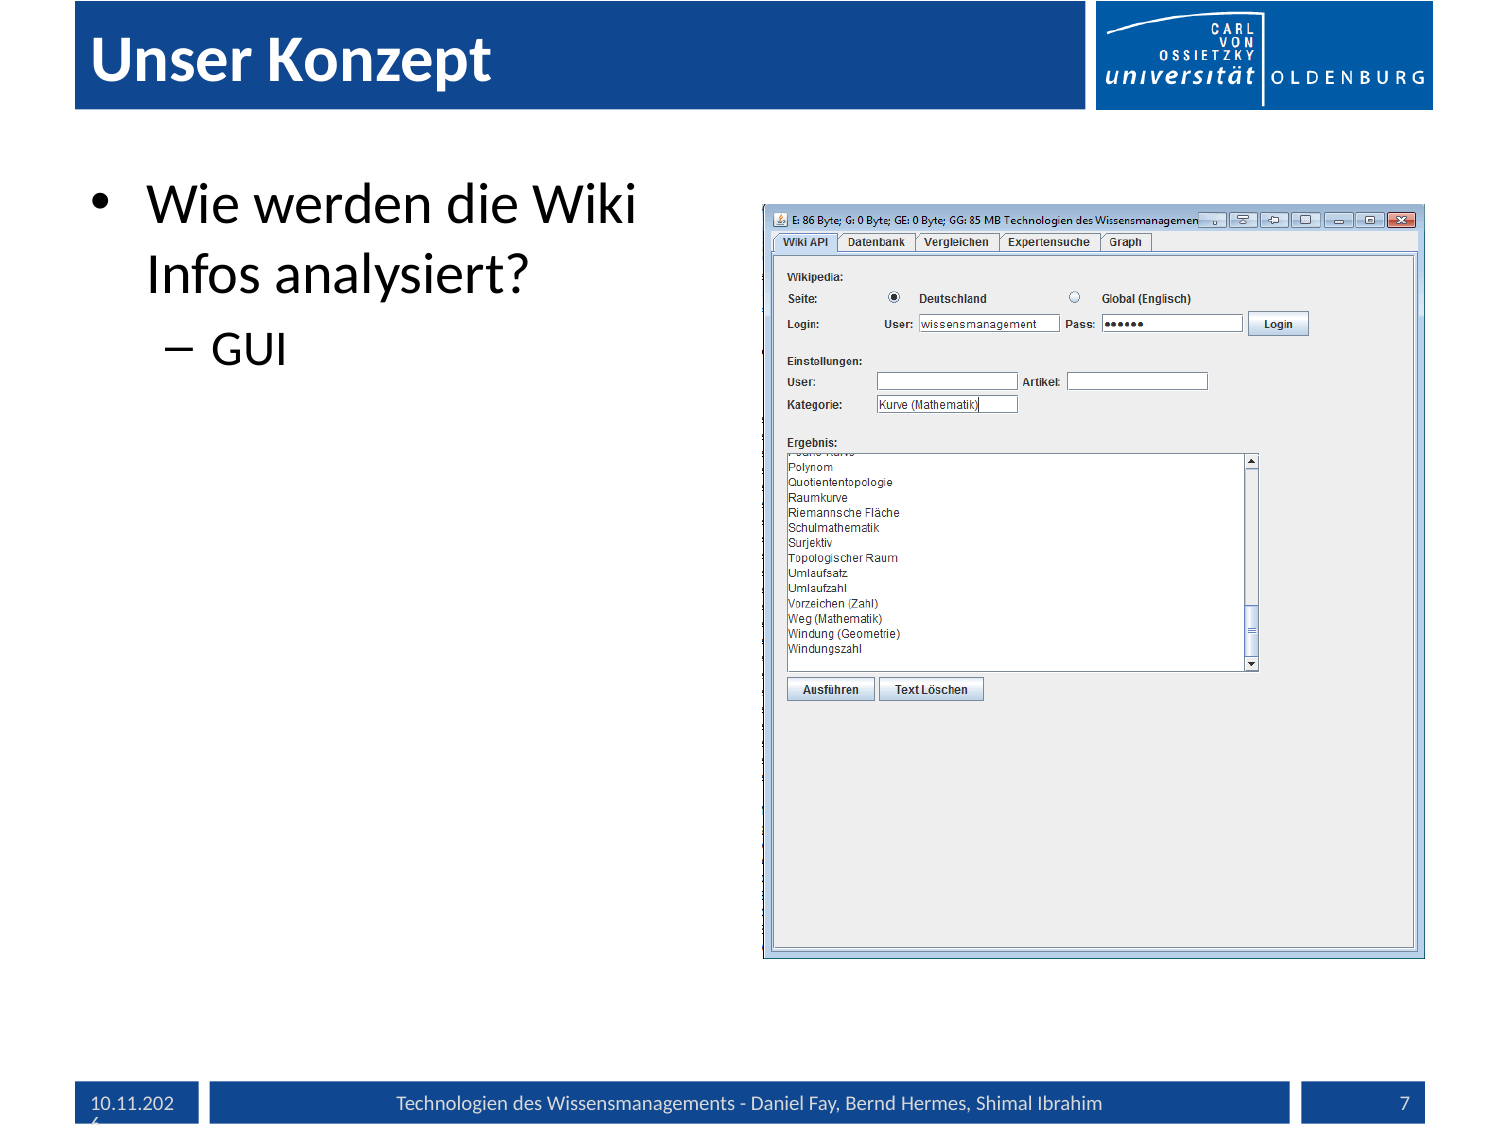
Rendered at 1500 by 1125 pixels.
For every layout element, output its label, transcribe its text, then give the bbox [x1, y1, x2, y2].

slide_number 7 [1301, 1081, 1425, 1124]
footer Technologien des Wissensmanagements - Daniel Fay, Bernd Hermes, Shimal Ibrahim [209, 1081, 1290, 1124]
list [762, 157, 1426, 1006]
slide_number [75, 1081, 199, 1124]
picture [1096, 1, 1433, 110]
title Unser Konzept [75, 1, 1086, 110]
list Wie werden die Wiki Infos analysiert? GUI [75, 157, 738, 1005]
